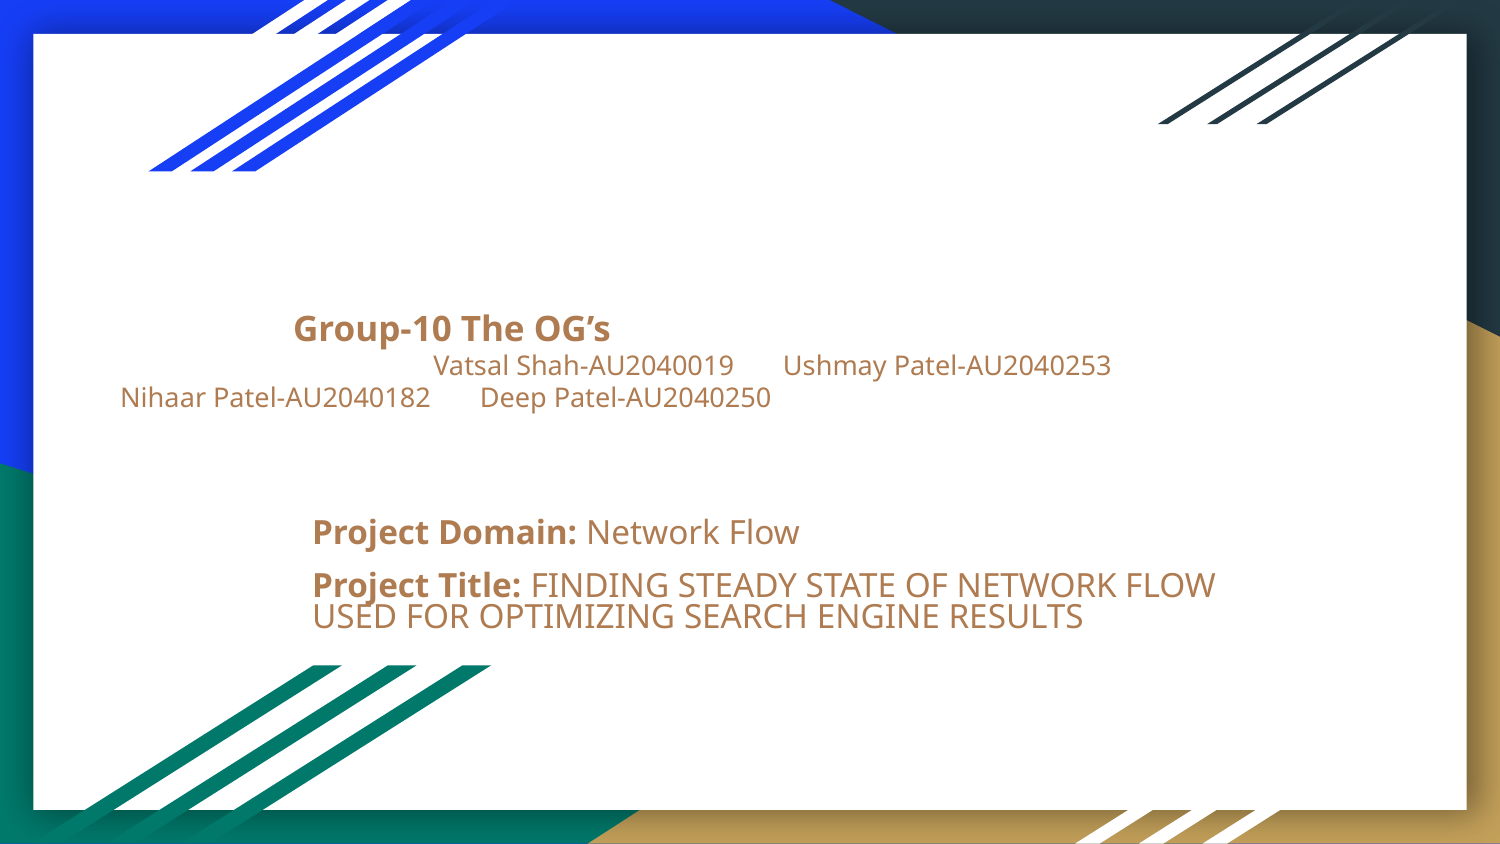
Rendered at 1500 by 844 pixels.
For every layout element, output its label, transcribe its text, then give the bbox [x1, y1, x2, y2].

title Group-10 The OG’s Vatsal Shah-AU2040019 Ushmay Patel-AU2040253 Nihaar Patel-AU2040182 Deep Patel-AU2040250 [98, 123, 1447, 429]
subtitle Project Domain: Network Flow Project Title: FINDING STEADY STATE OF NETWORK FLOW USED FOR OPTIMIZING SEARCH ENGINE RESULTS [297, 503, 1324, 686]
